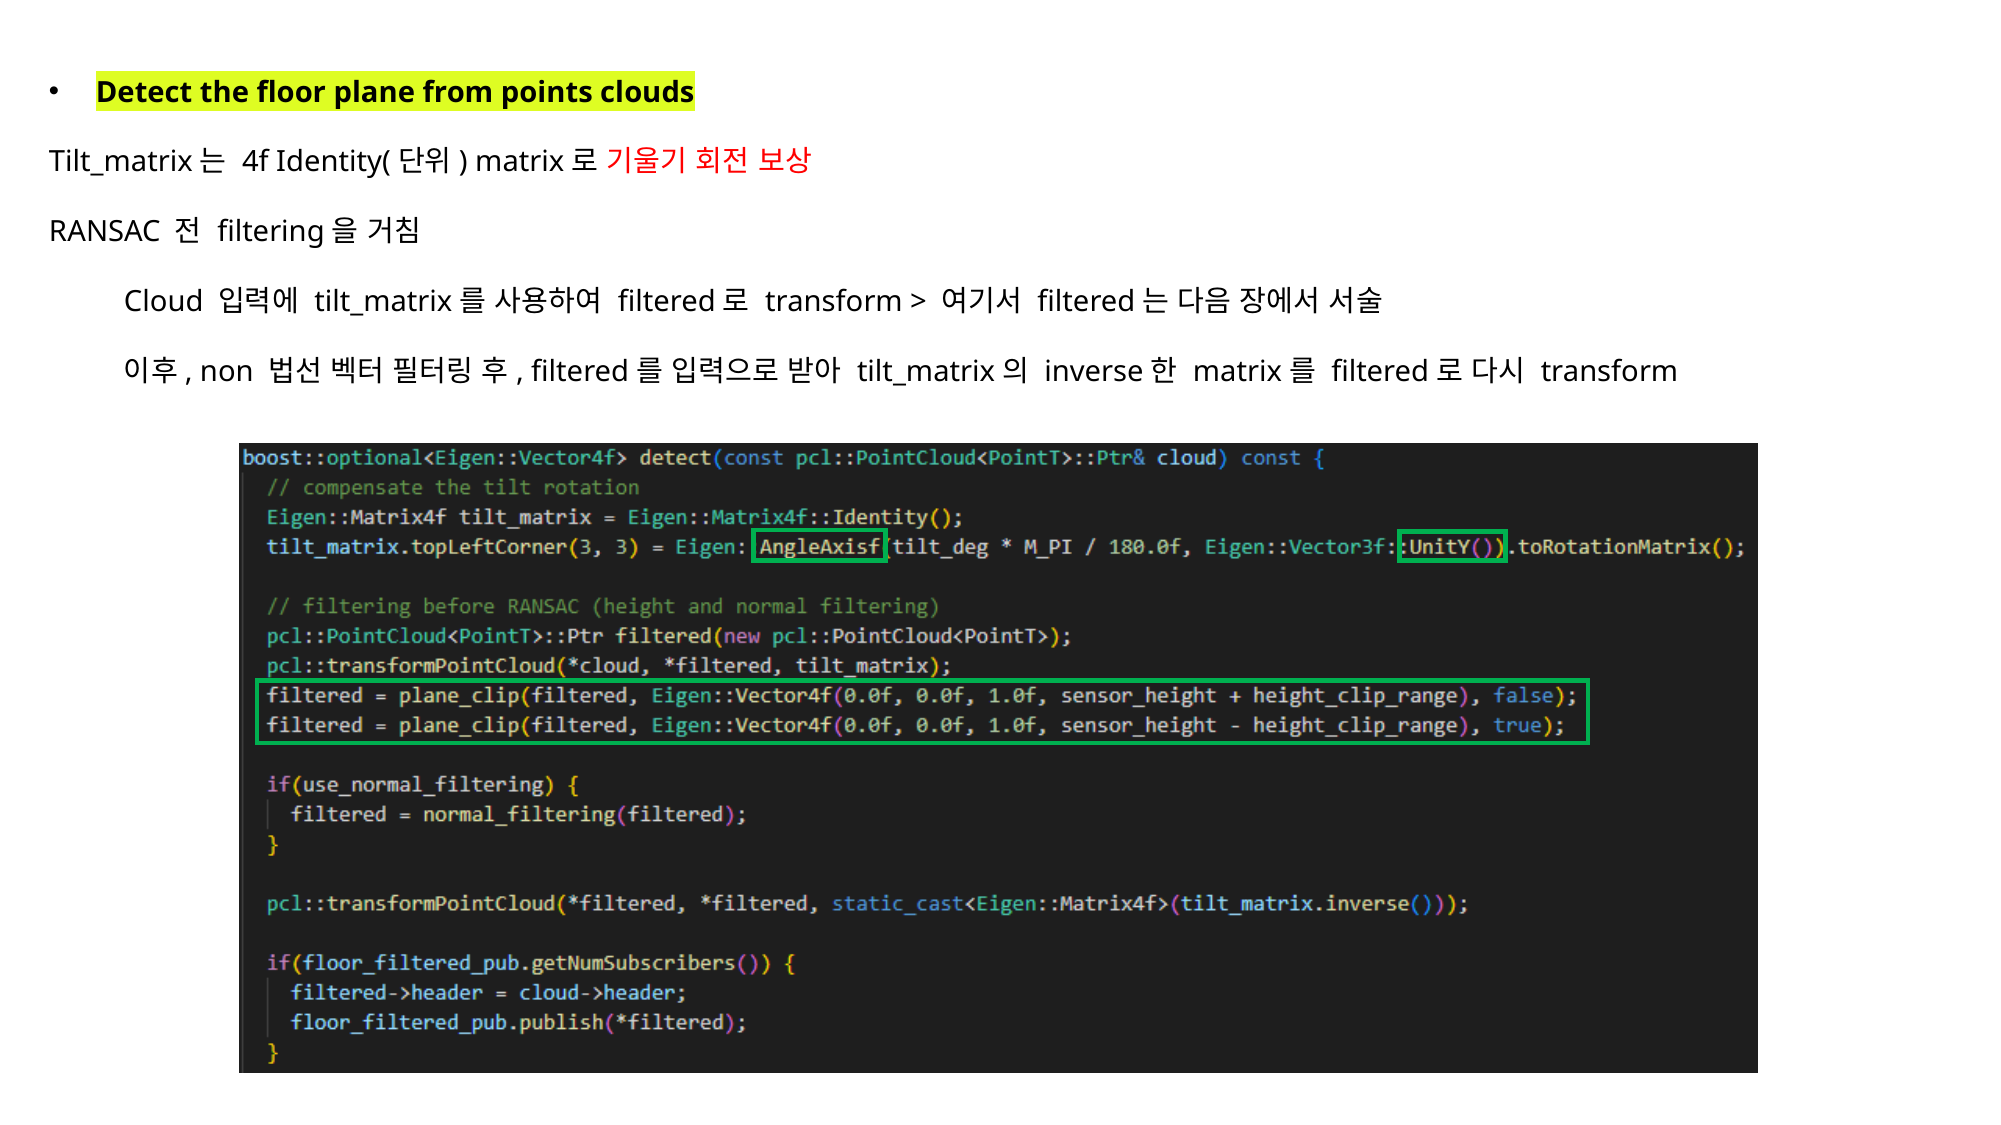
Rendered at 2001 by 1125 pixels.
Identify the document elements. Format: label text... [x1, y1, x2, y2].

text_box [239, 443, 1758, 1073]
text_box Detect the floor plane from points clouds Tilt_matrix는 4f Identity(단위) matrix로 기울기 회전 보상 RANSAC 전 filtering을 거침 Cloud 입력에 tilt_matrix를 사용하여 filtered로 transform > 여기서 filtered는 다음 장에서 서술 이후, non 법선 벡터 필터링 후, filtered를 입력으로 받아 tilt_matrix의 inverse한 matrix를 filtered로 다시 transform [33, 18, 1964, 407]
